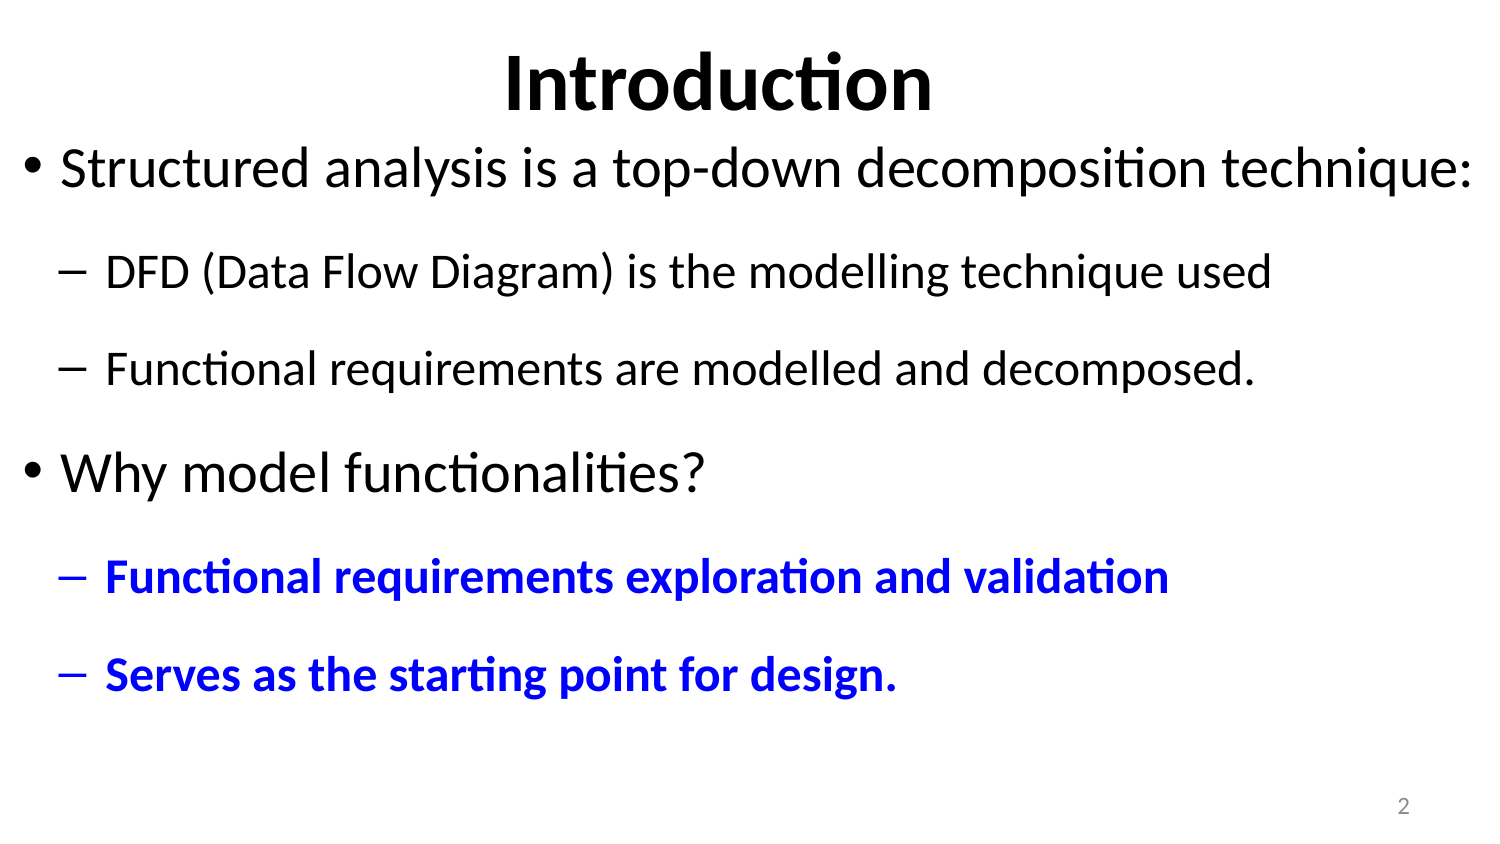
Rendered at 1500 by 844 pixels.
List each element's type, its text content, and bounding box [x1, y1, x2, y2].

slide_number 2 [1074, 782, 1425, 827]
list Structured analysis is a top-down decomposition technique: DFD (Data Flow Diagram) is the modelling technique used Functional requirements are modelled and decomposed. Why model functionalities? Functional requirements exploration and validation Serves as the starting point for design. [20, 109, 1496, 766]
title Introduction [249, 6, 1207, 109]
